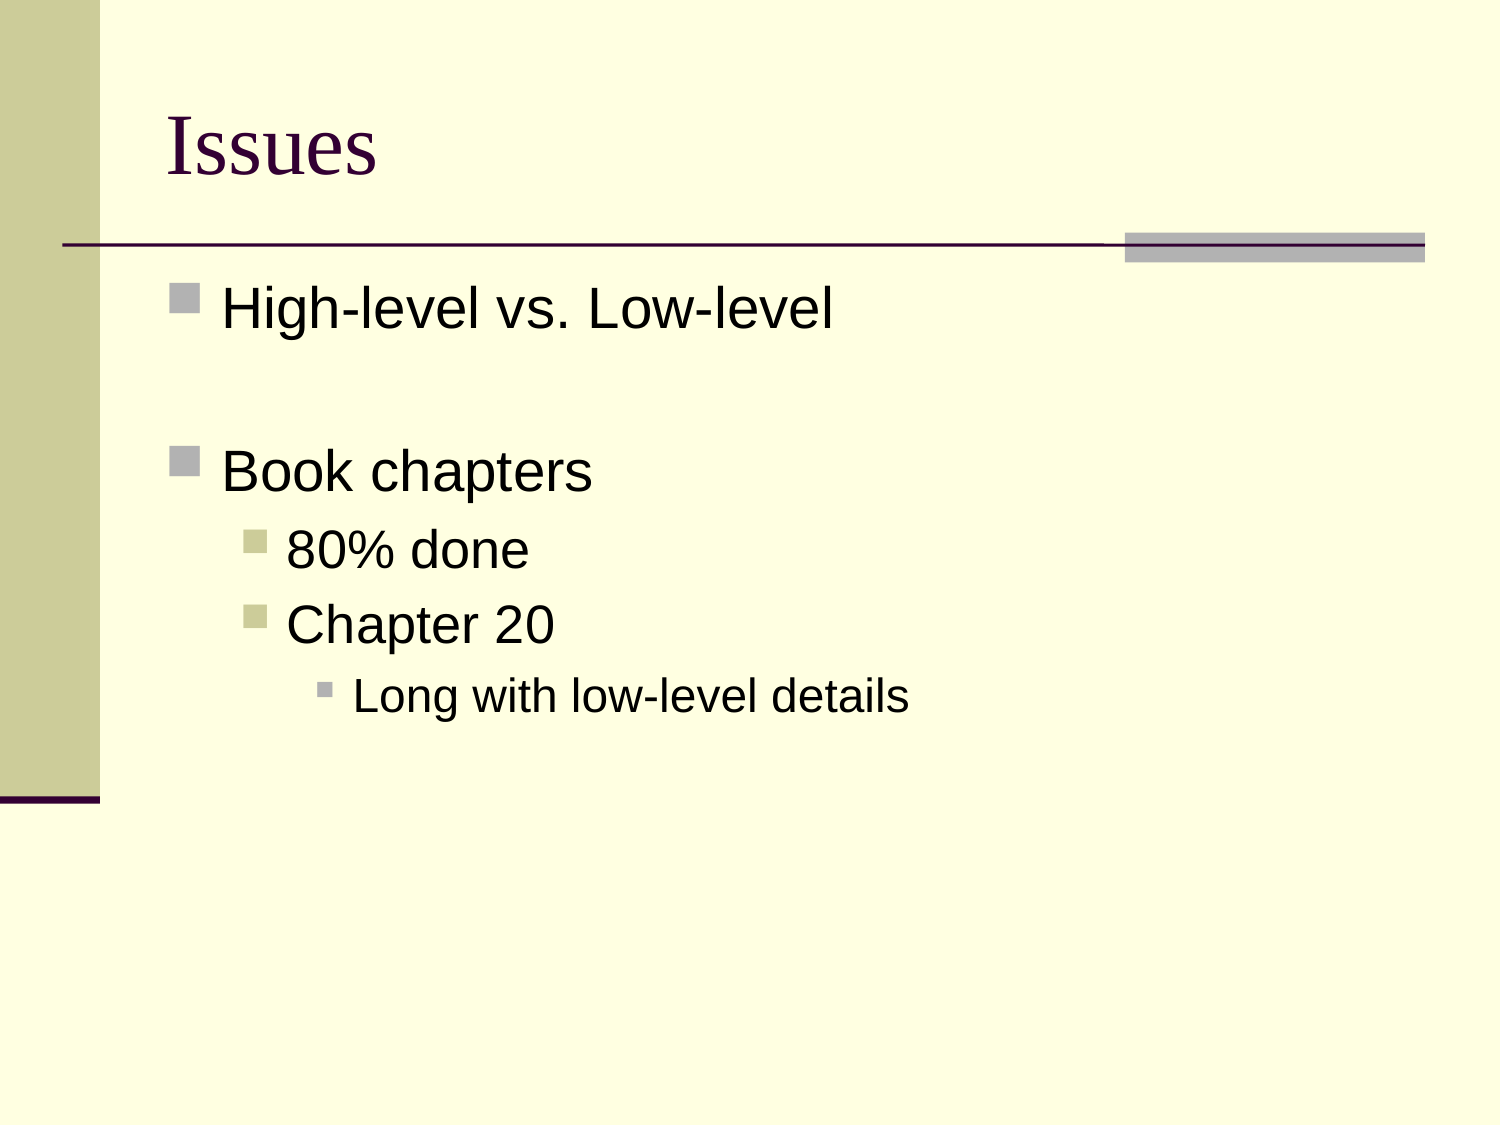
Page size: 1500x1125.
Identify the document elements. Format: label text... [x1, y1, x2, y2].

list High-level vs. Low-level Book chapters 80% done Chapter 20 Long with low-level details [150, 262, 1425, 1006]
title Issues [150, 45, 1425, 234]
